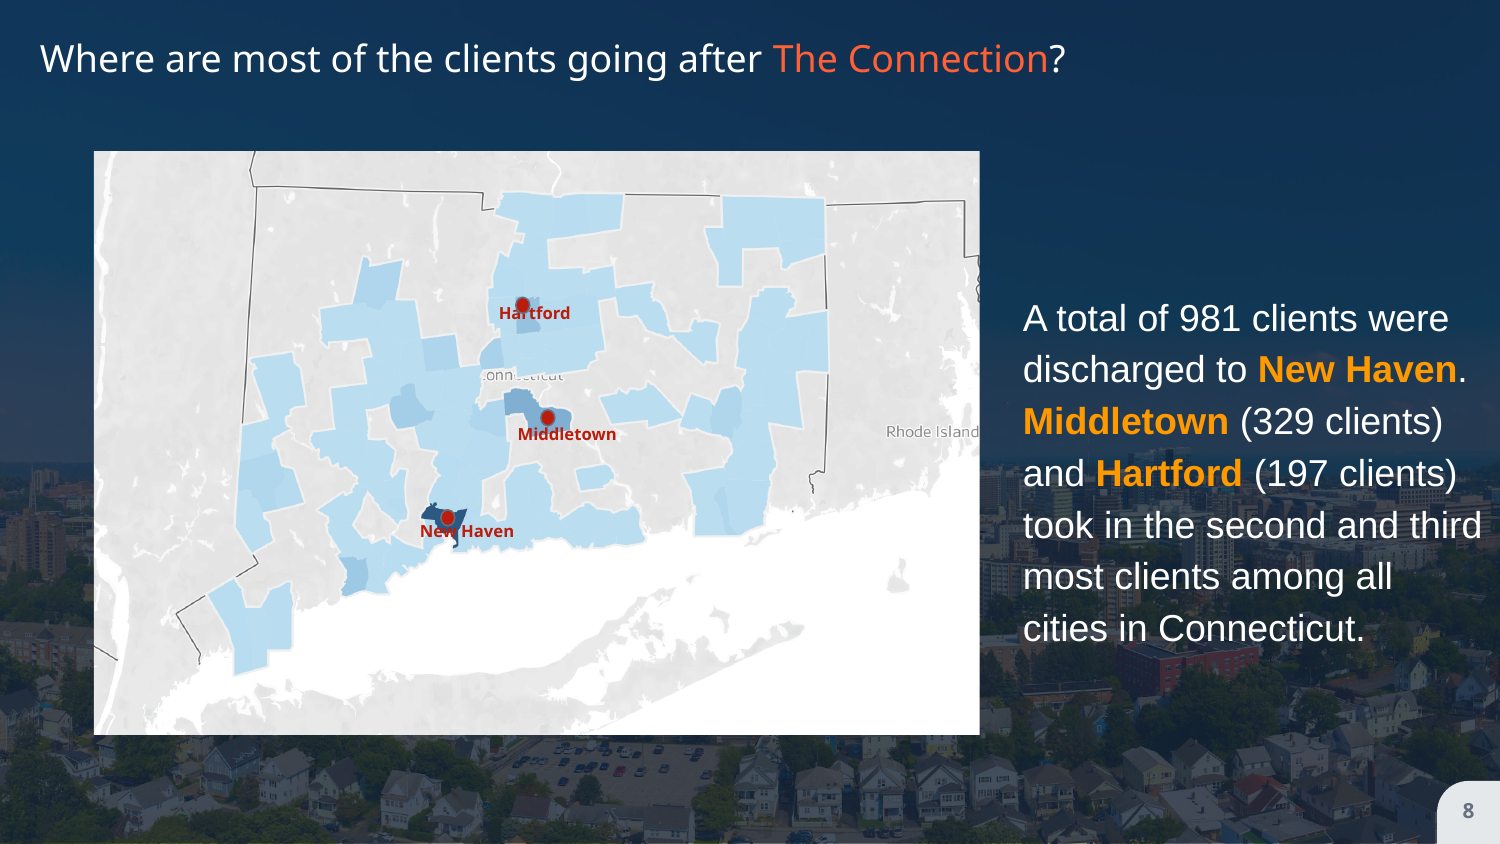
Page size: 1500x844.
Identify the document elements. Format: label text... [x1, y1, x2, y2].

text_box Where are most of the clients going after The Connection? [24, 24, 1252, 96]
picture [93, 150, 980, 735]
slide_number ‹#› [1437, 780, 1500, 844]
text_box A total of 981 clients were discharged to New Haven. Middletown (329 clients) and Hartford (197 clients) took in the second and third most clients among all cities in Connecticut. [1007, 271, 1500, 664]
